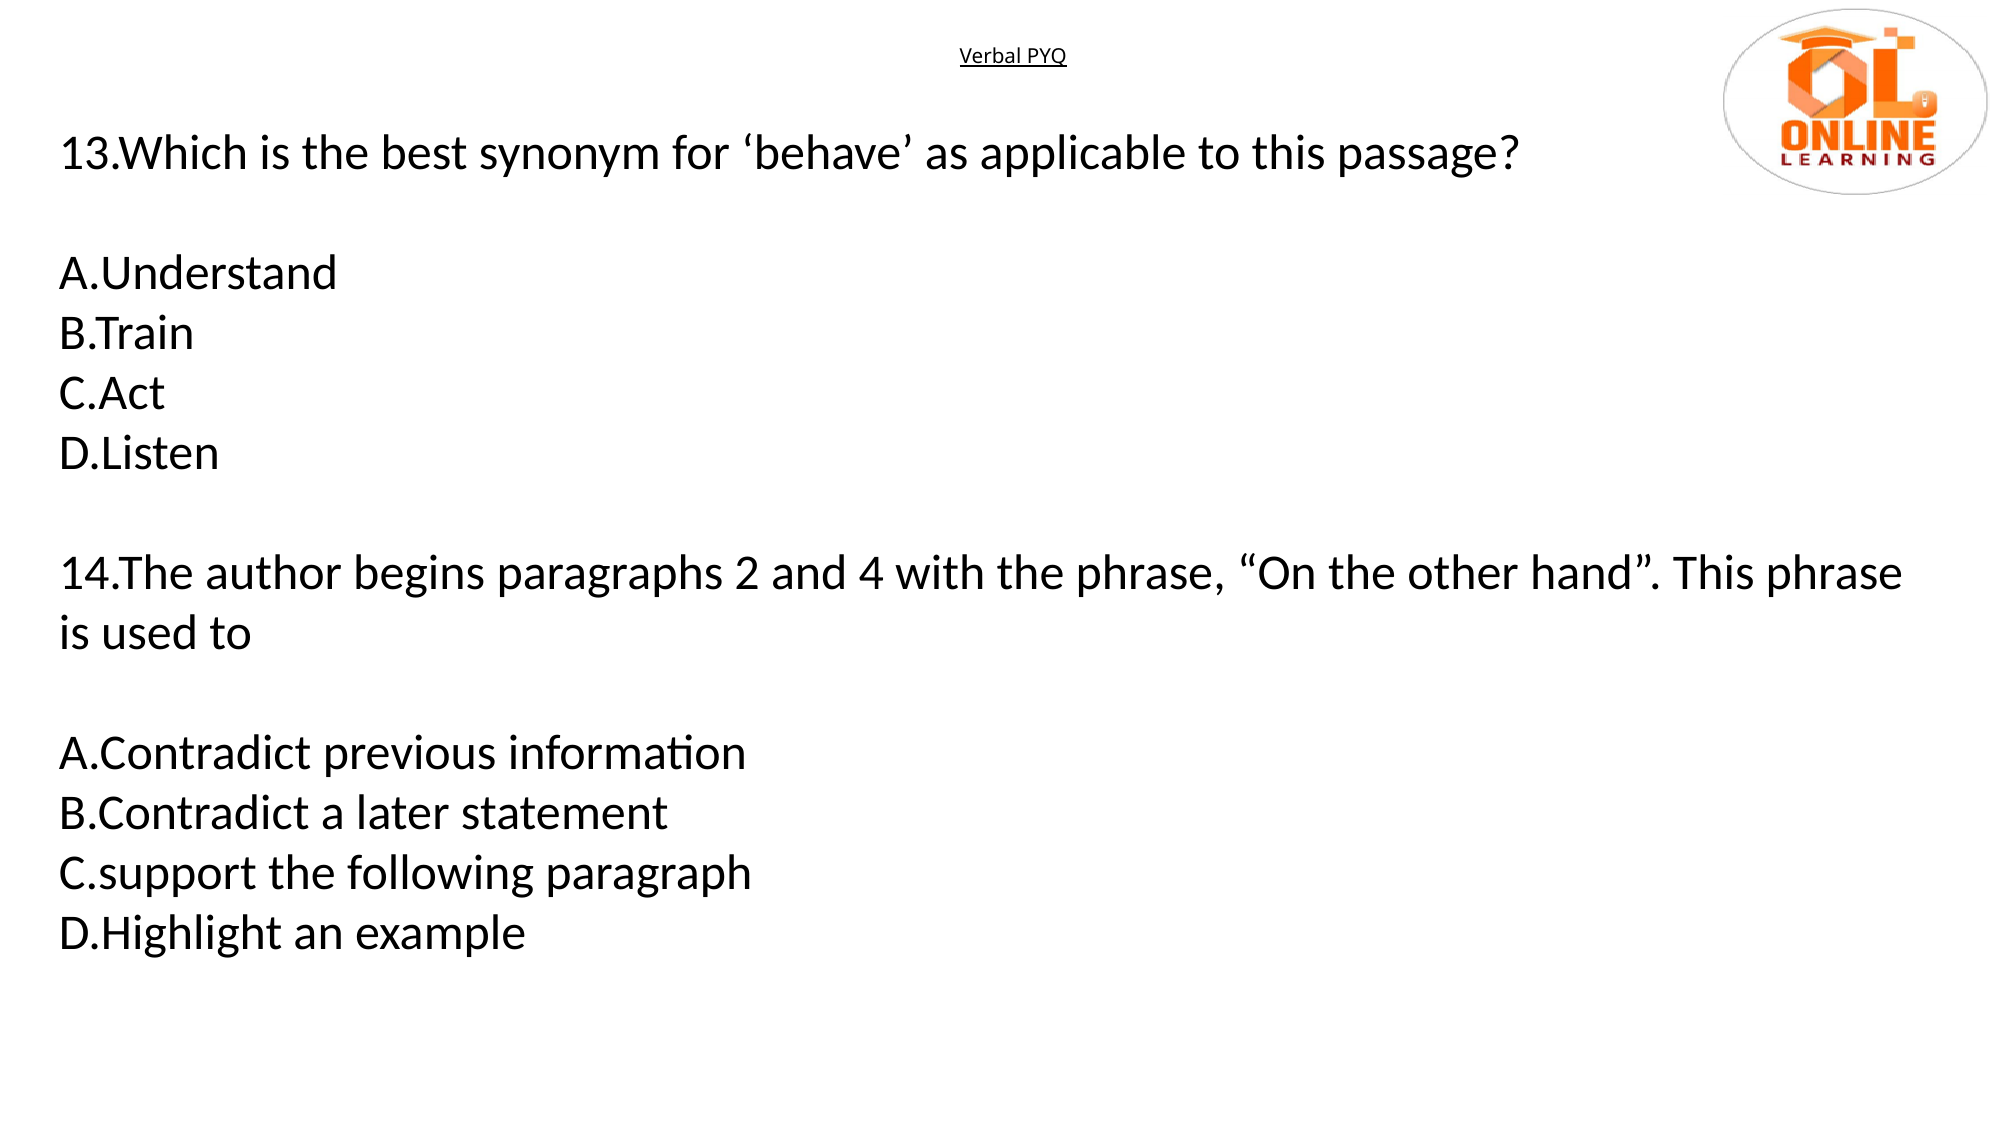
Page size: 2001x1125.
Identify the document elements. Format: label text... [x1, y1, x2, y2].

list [1712, 0, 2000, 201]
text_box 13.Which is the best synonym for ‘behave’ as applicable to this passage? A.Understand B.Train C.Act D.Listen 14.The author begins paragraphs 2 and 4 with the phrase, “On the other hand”. This phrase is used to A.Contradict previous information B.Contradict a later statement C.support the following paragraph D.Highlight an example [44, 62, 1956, 968]
title Verbal PYQ [164, 15, 1712, 62]
